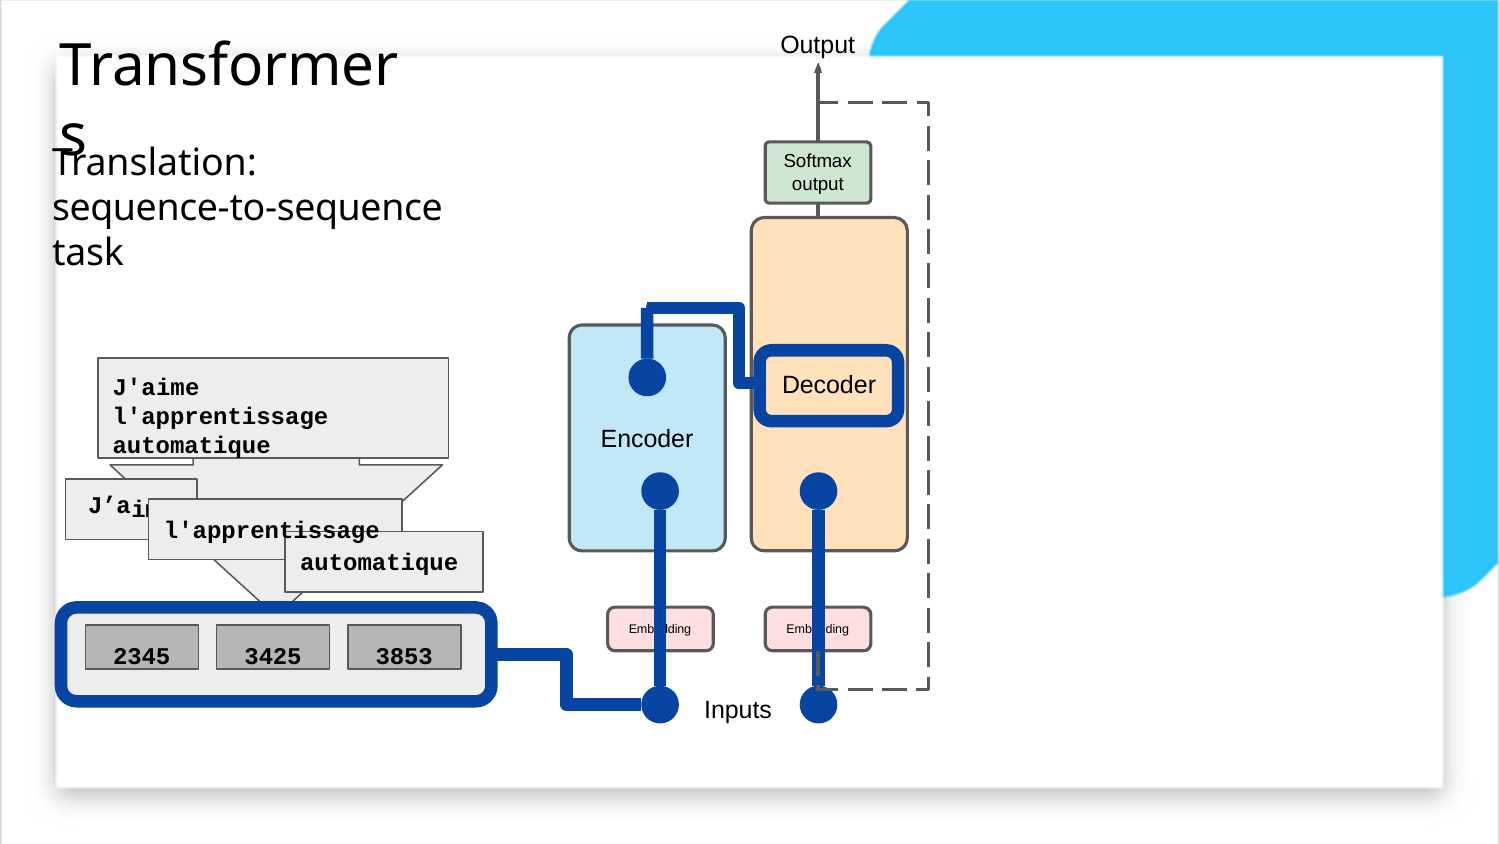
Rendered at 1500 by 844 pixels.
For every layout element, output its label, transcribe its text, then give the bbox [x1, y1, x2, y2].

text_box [488, 63, 930, 724]
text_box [57, 436, 483, 705]
text_box Output [779, 27, 857, 59]
text_box J'aime l'apprentissage automatique [97, 357, 449, 434]
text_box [147, 498, 483, 593]
picture [0, 0, 1500, 844]
title Transformers [58, 26, 404, 136]
text_box Translation: sequence-to-sequence task [50, 136, 483, 273]
